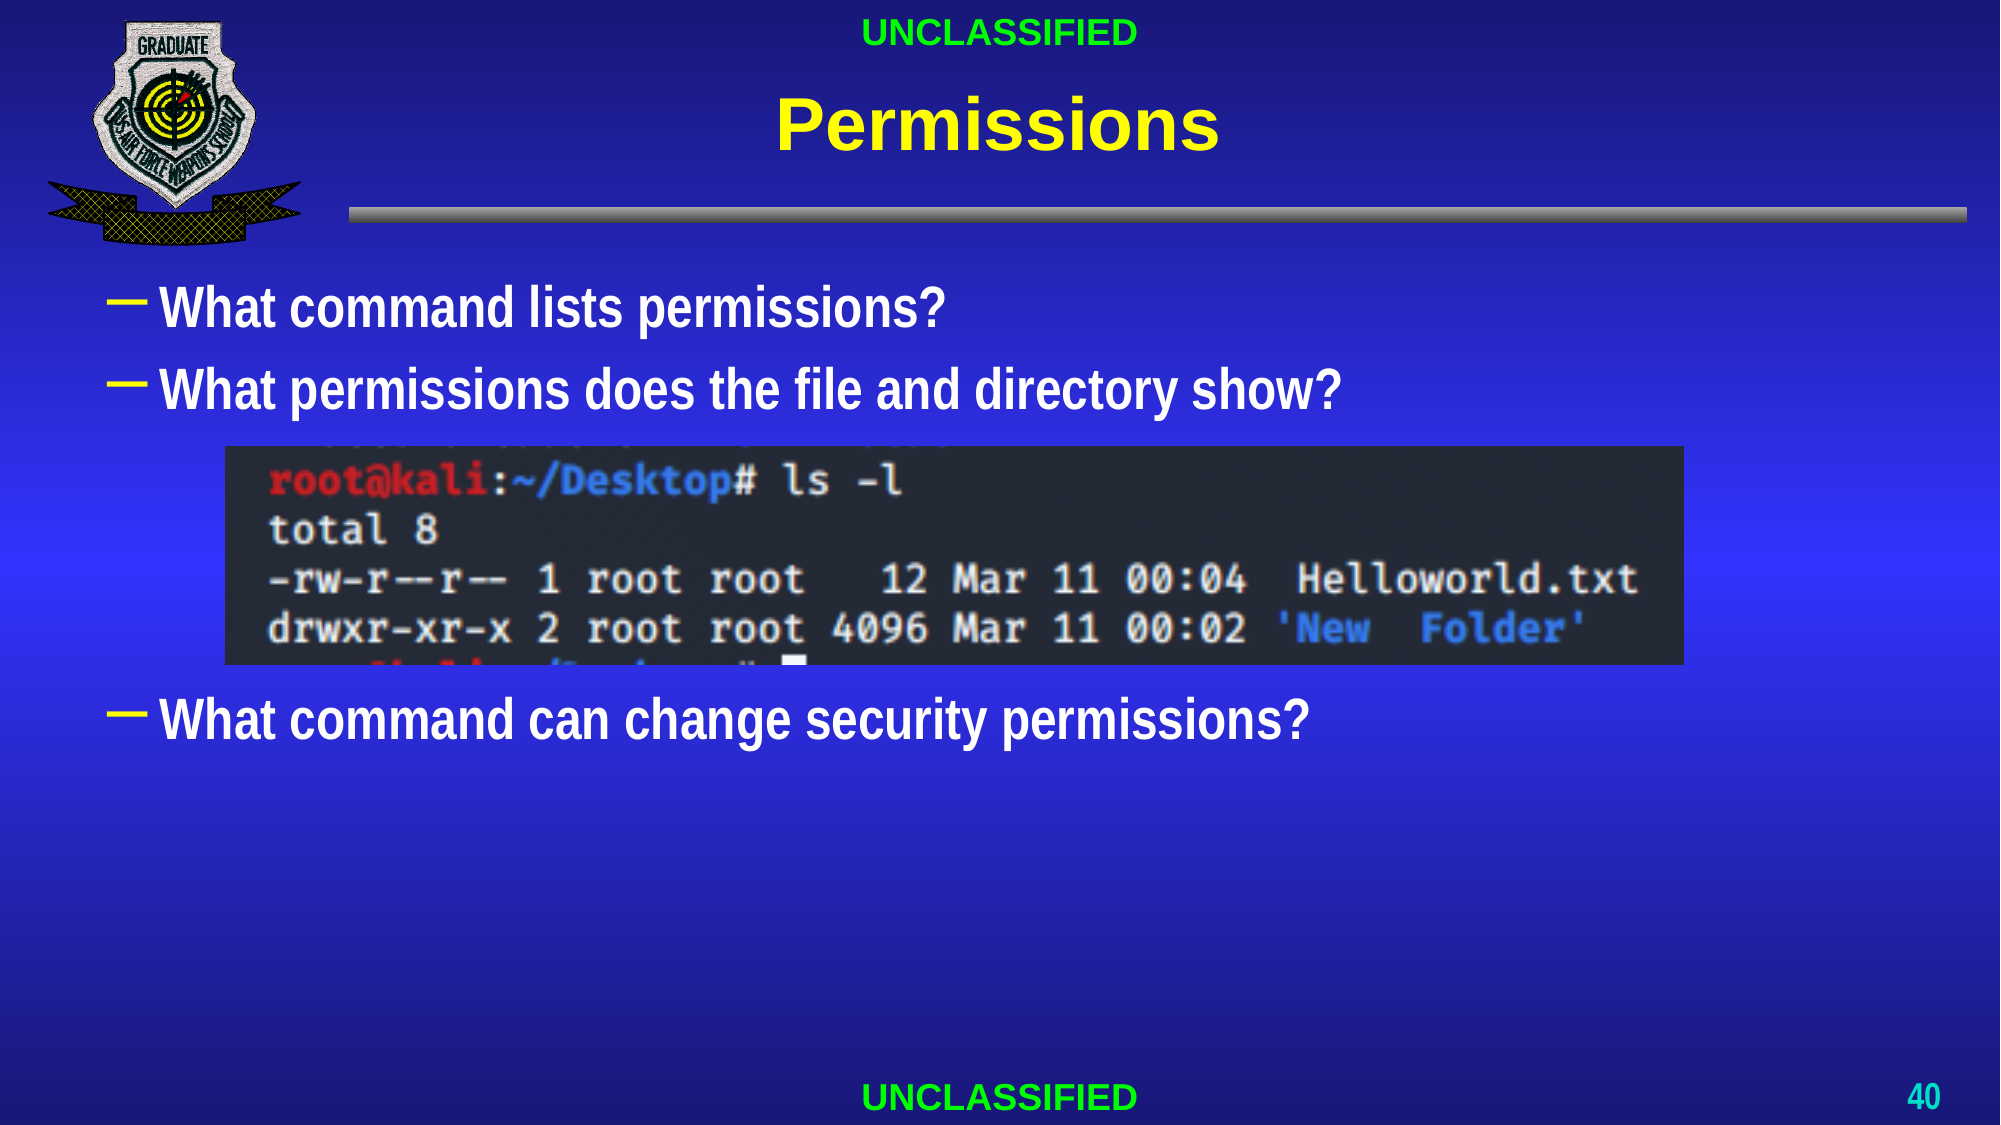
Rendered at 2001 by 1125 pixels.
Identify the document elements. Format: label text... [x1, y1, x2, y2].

picture [224, 446, 1685, 665]
title Permissions [348, 32, 1648, 221]
picture [89, 16, 260, 211]
list What command lists permissions? What permissions does the file and directory show? What command can change security permissions? [92, 261, 1927, 1049]
